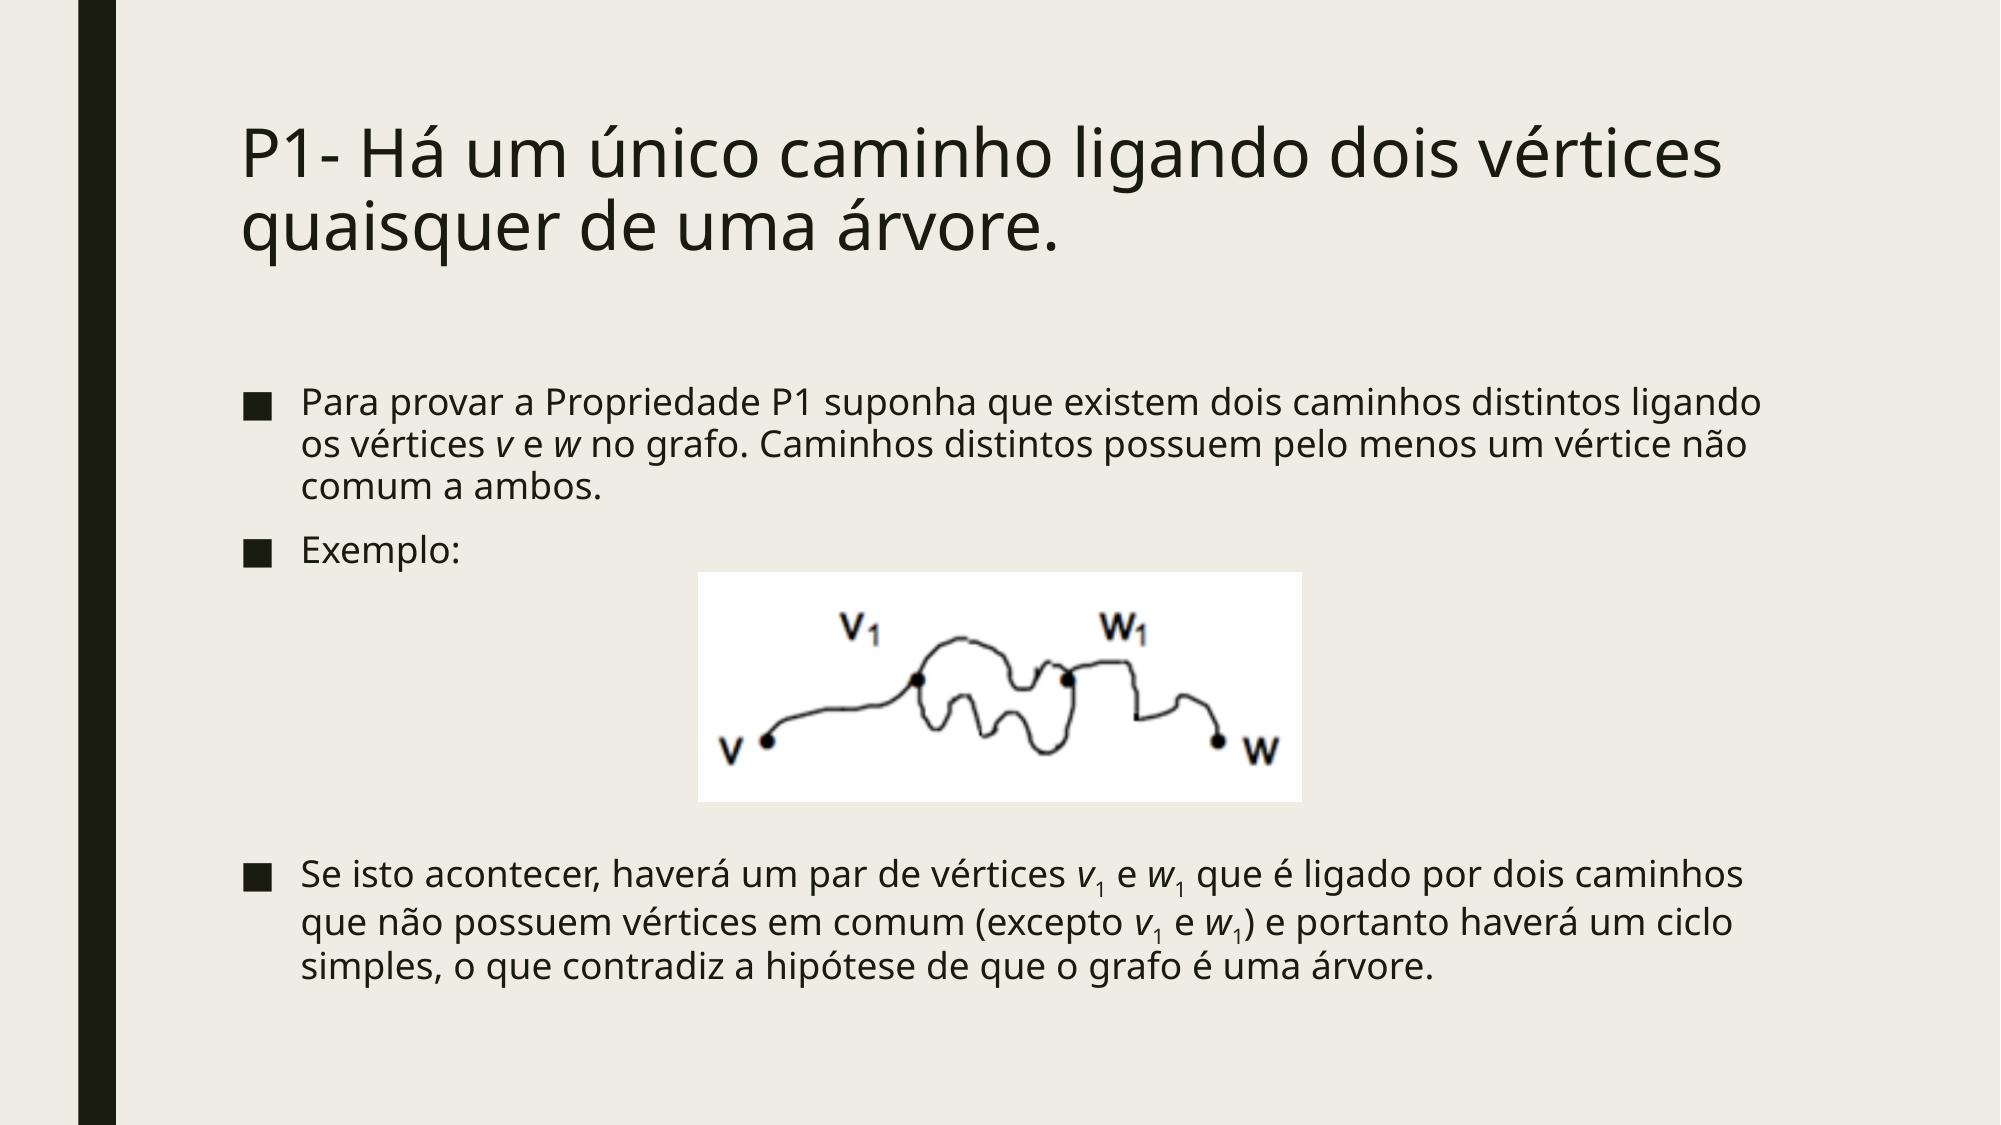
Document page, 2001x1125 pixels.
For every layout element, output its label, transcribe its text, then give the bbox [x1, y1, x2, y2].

picture [697, 572, 1302, 802]
title P1- Há um único caminho ligando dois vértices quaisquer de uma árvore. [225, 112, 1800, 357]
list Para provar a Propriedade P1 suponha que existem dois caminhos distintos ligando os vértices v e w no grafo. Caminhos distintos possuem pelo menos um vértice não comum a ambos. Exemplo: Se isto acontecer, haverá um par de vértices v1 e w1 que é ligado por dois caminhos que não possuem vértices em comum (excepto v1 e w1) e portanto haverá um ciclo simples, o que contradiz a hipótese de que o grafo é uma árvore. [225, 375, 1800, 1000]
